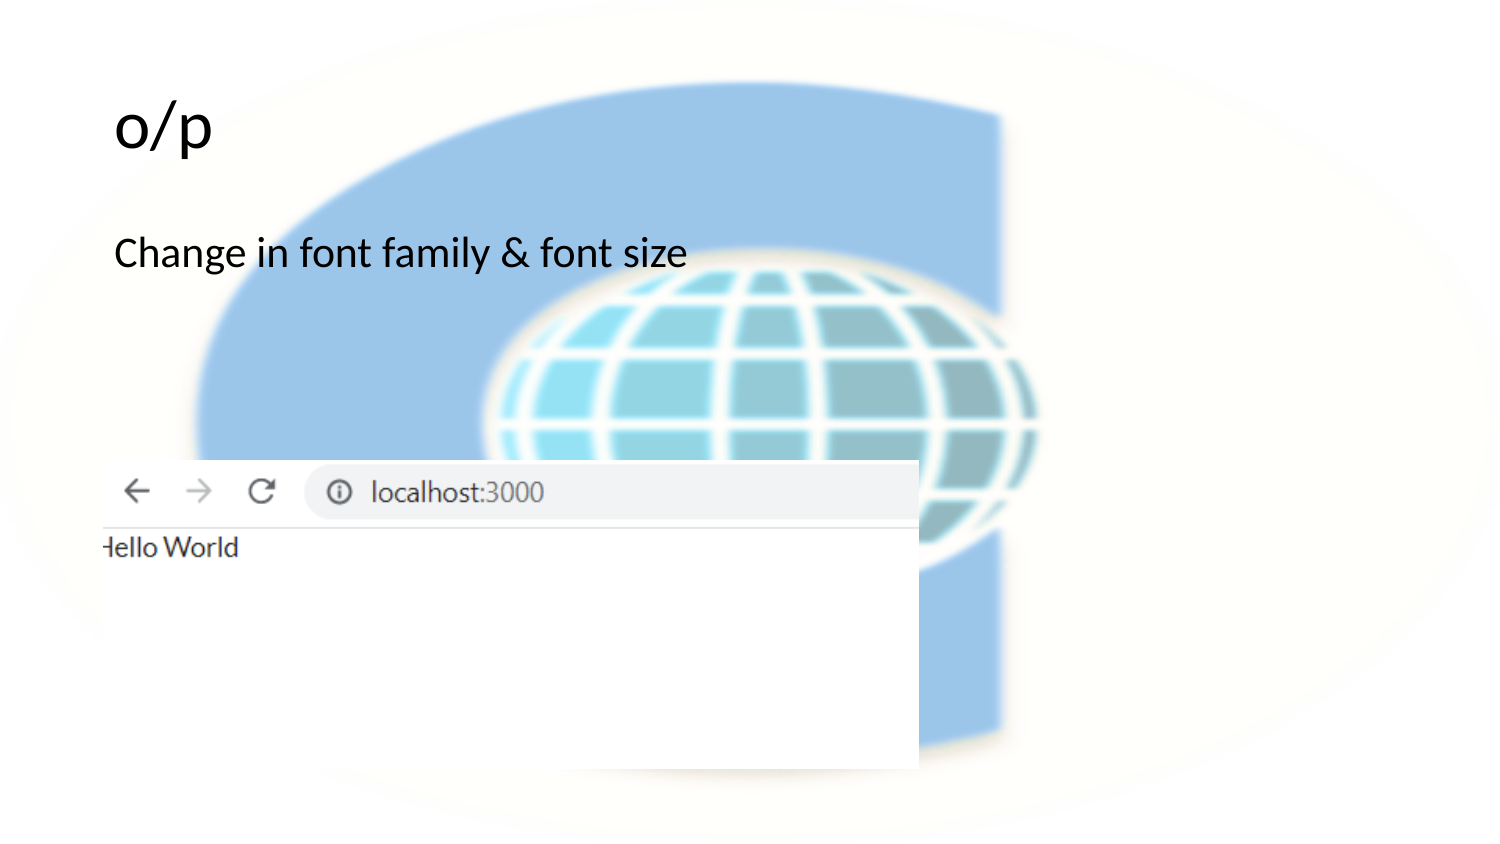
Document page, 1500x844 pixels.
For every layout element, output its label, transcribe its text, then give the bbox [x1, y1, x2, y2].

list Change in font family & font size [103, 224, 741, 459]
title o/p [103, 44, 1397, 208]
picture [102, 460, 919, 769]
